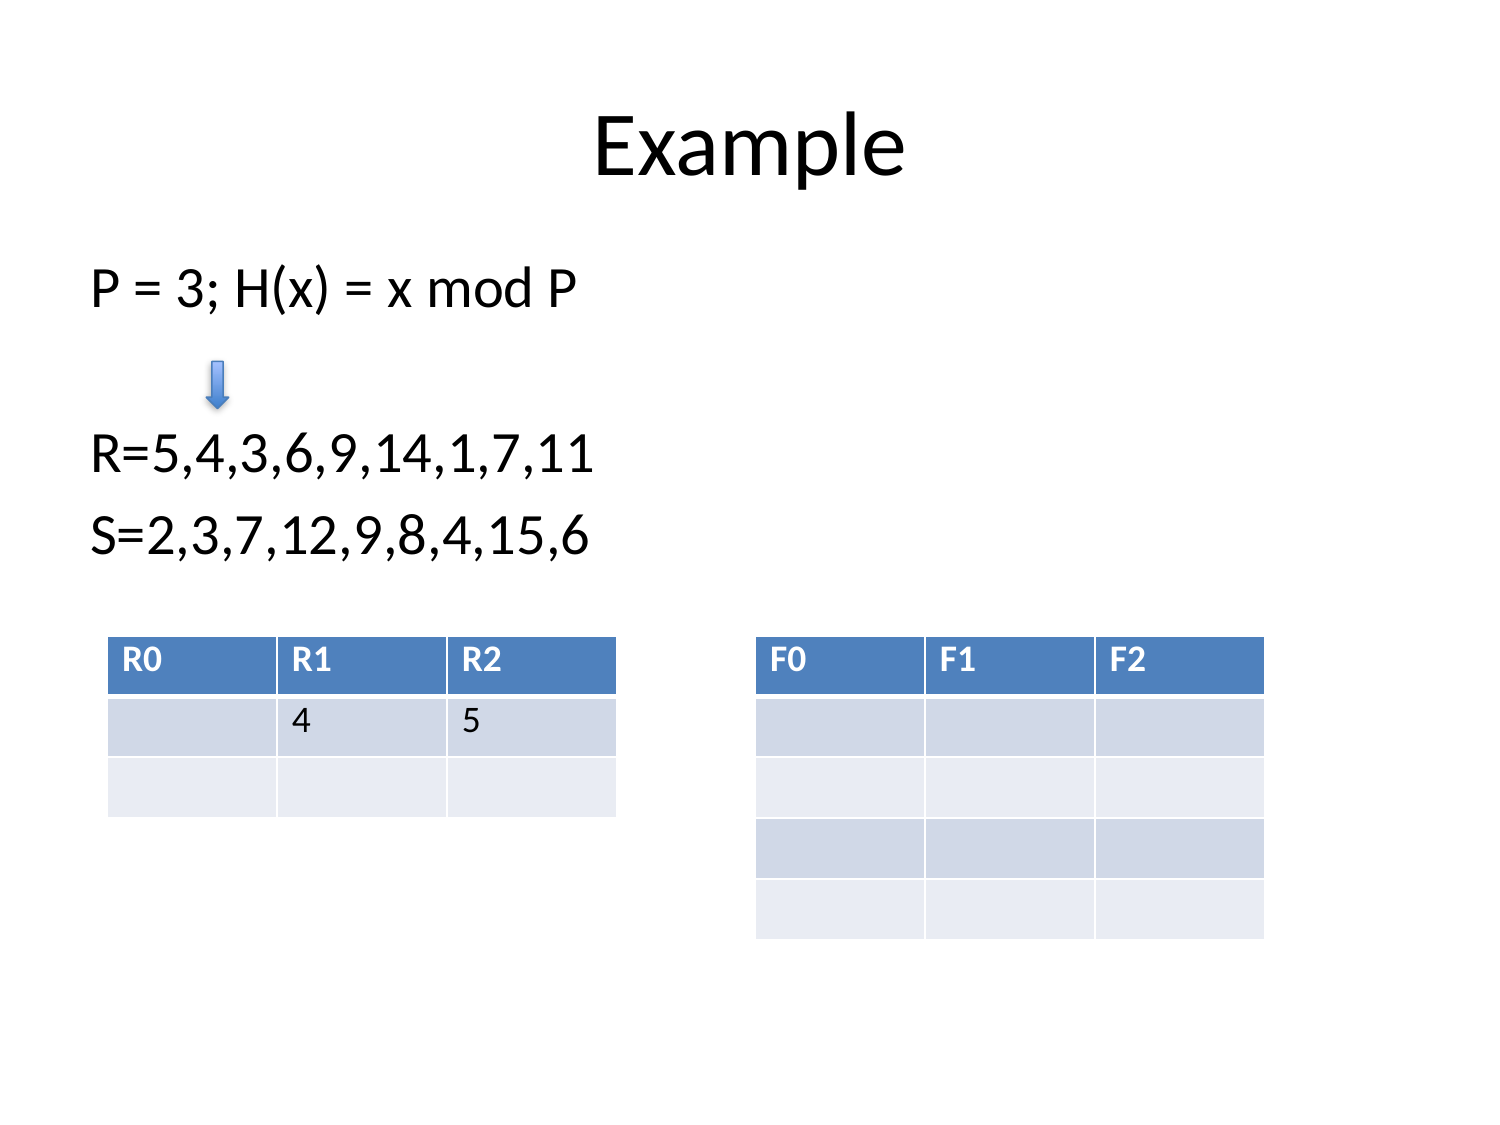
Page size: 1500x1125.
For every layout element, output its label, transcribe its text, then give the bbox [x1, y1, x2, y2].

table_header R0 [108, 637, 276, 694]
table_header R1 [278, 637, 446, 694]
table_cell [1096, 819, 1264, 878]
table_header F2 [1096, 637, 1264, 694]
table_cell [926, 819, 1094, 878]
title Example [75, 45, 1425, 233]
table_cell [756, 880, 924, 939]
table_cell [926, 699, 1094, 756]
text_box [205, 360, 230, 410]
table_cell [448, 758, 616, 817]
table_cell [926, 758, 1094, 817]
table_cell [1096, 758, 1264, 817]
table_cell [108, 699, 276, 756]
table_cell [756, 819, 924, 878]
list P = 3; H(x) = x mod P R=5,4,3,6,9,14,1,7,11 S=2,3,7,12,9,8,4,15,6 [75, 241, 1425, 574]
table_cell 5 [448, 699, 616, 756]
table_cell [108, 758, 276, 817]
table_cell [756, 758, 924, 817]
table_header R2 [448, 637, 616, 694]
table_header F0 [756, 637, 924, 694]
table_cell [926, 880, 1094, 939]
table_cell [1096, 699, 1264, 756]
table_cell [278, 758, 446, 817]
table_cell 4 [278, 699, 446, 756]
table_cell [756, 699, 924, 756]
table_cell [1096, 880, 1264, 939]
table_header F1 [926, 637, 1094, 694]
